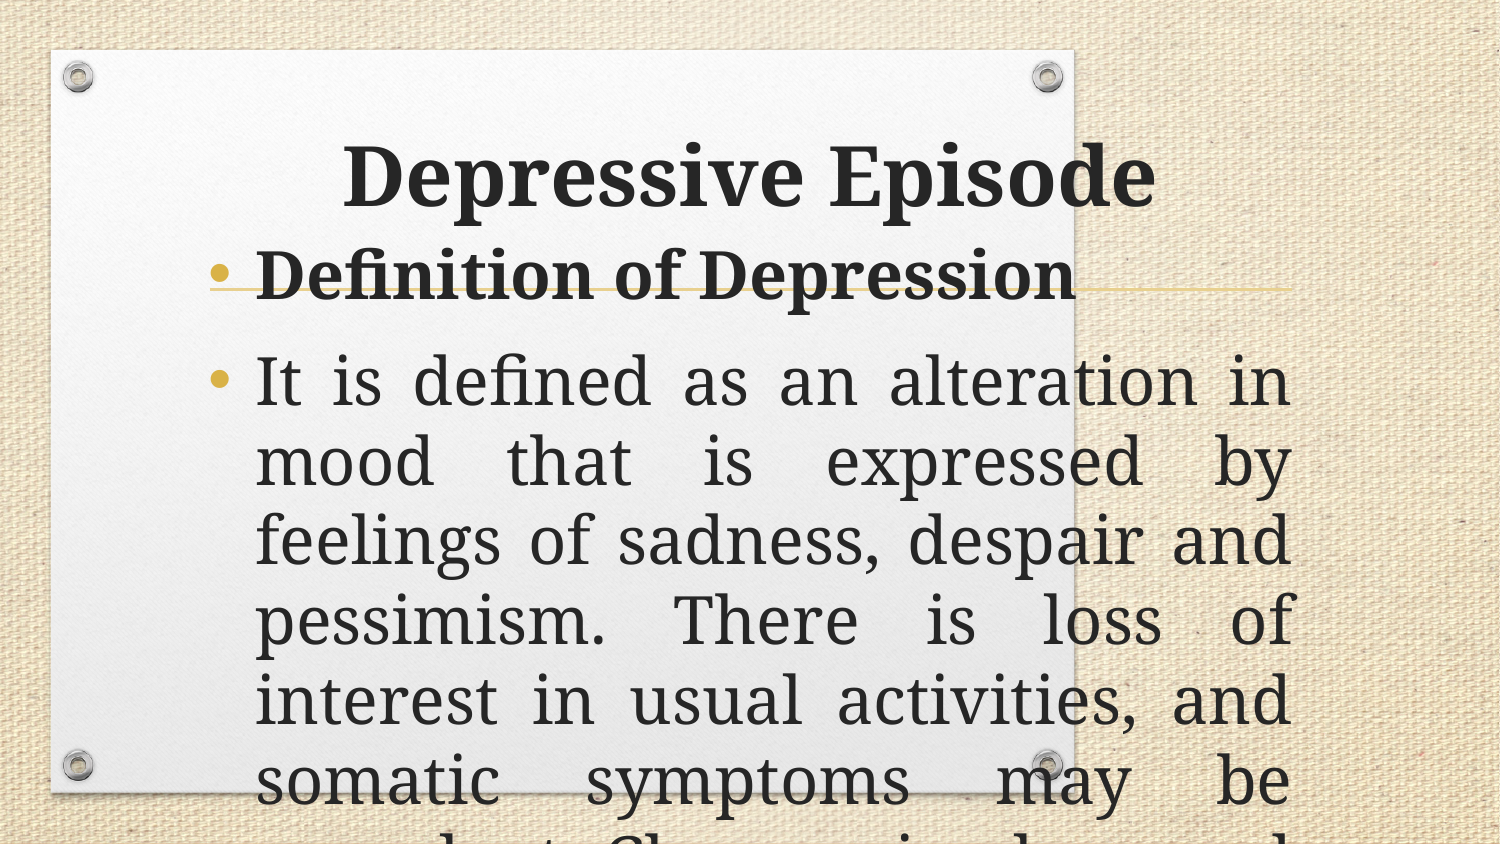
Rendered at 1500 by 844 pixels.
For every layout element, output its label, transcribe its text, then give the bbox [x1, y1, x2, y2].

picture [0, 0, 1500, 844]
title Depressive Episode [193, 112, 1309, 225]
list Definition of Depression It is defined as an alteration in mood that is expressed by feelings of sadness, despair and pessimism. There is loss of interest in usual activities, and somatic symptoms may be prevalent. Changes in sleep and appetite are common. [193, 225, 1309, 731]
